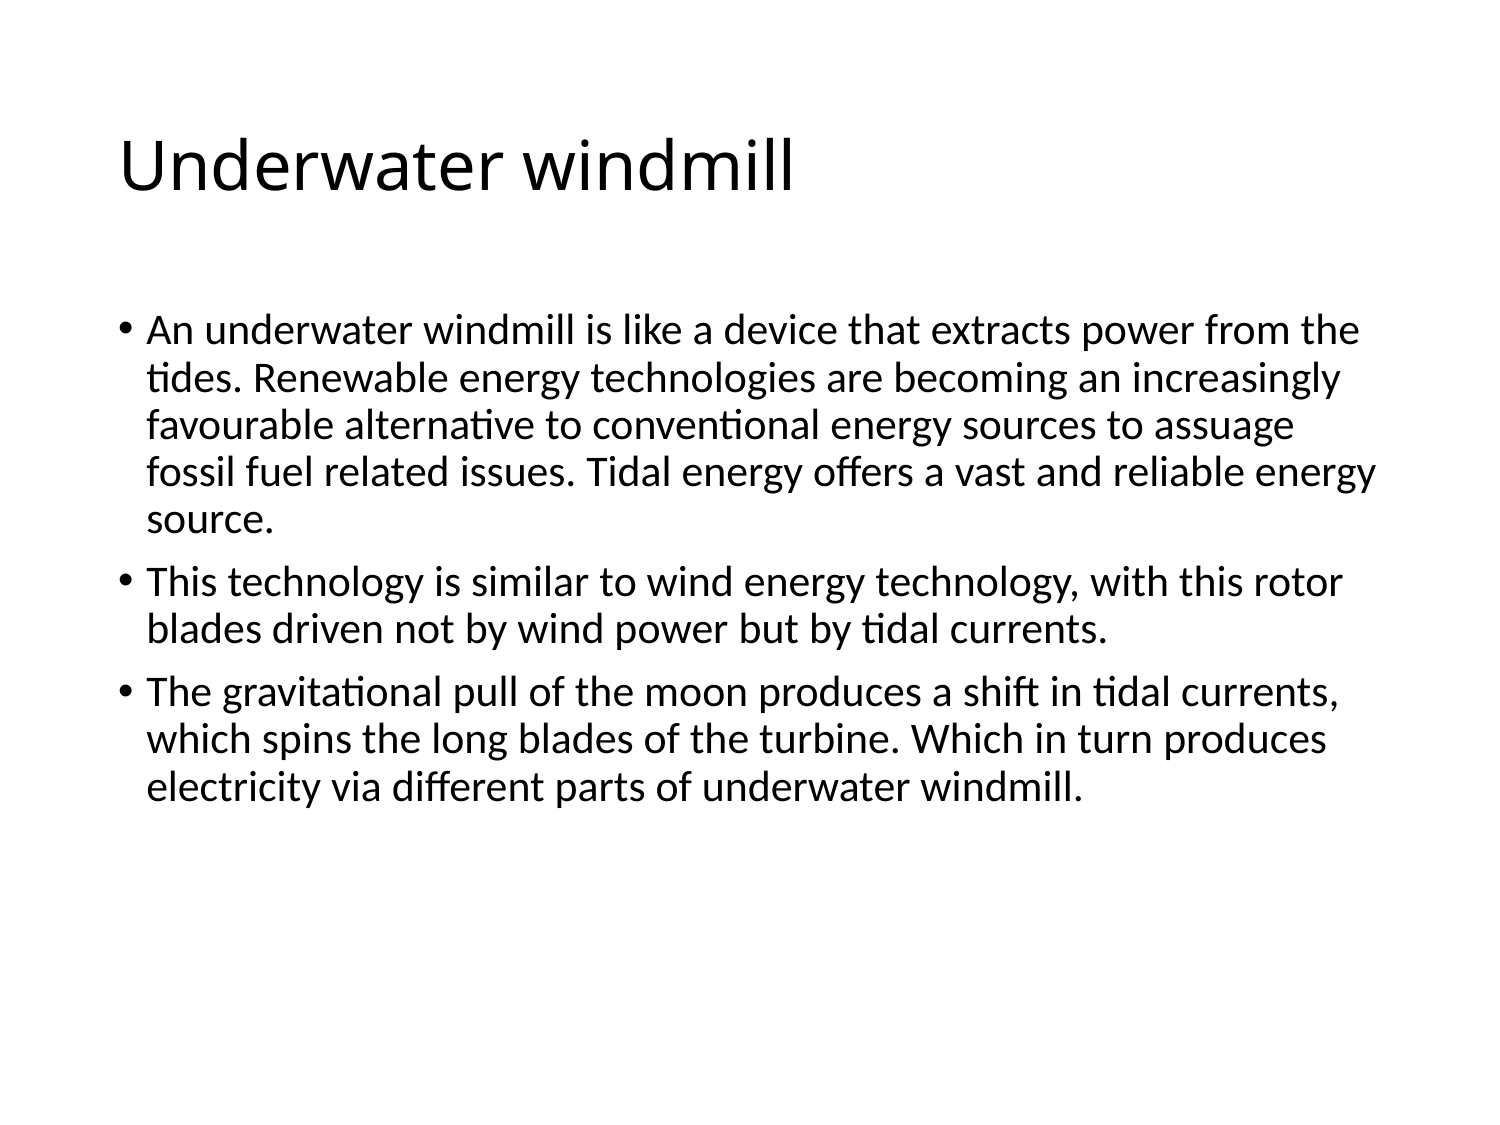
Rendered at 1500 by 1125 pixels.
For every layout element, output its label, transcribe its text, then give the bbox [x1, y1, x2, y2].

list An underwater windmill is like a device that extracts power from the tides. Renewable energy technologies are becoming an increasingly favourable alternative to conventional energy sources to assuage fossil fuel related issues. Tidal energy offers a vast and reliable energy source. This technology is similar to wind energy technology, with this rotor blades driven not by wind power but by tidal currents. The gravitational pull of the moon produces a shift in tidal currents, which spins the long blades of the turbine. Which in turn produces electricity via different parts of underwater windmill. [103, 299, 1397, 1014]
title Underwater windmill [103, 59, 1397, 278]
